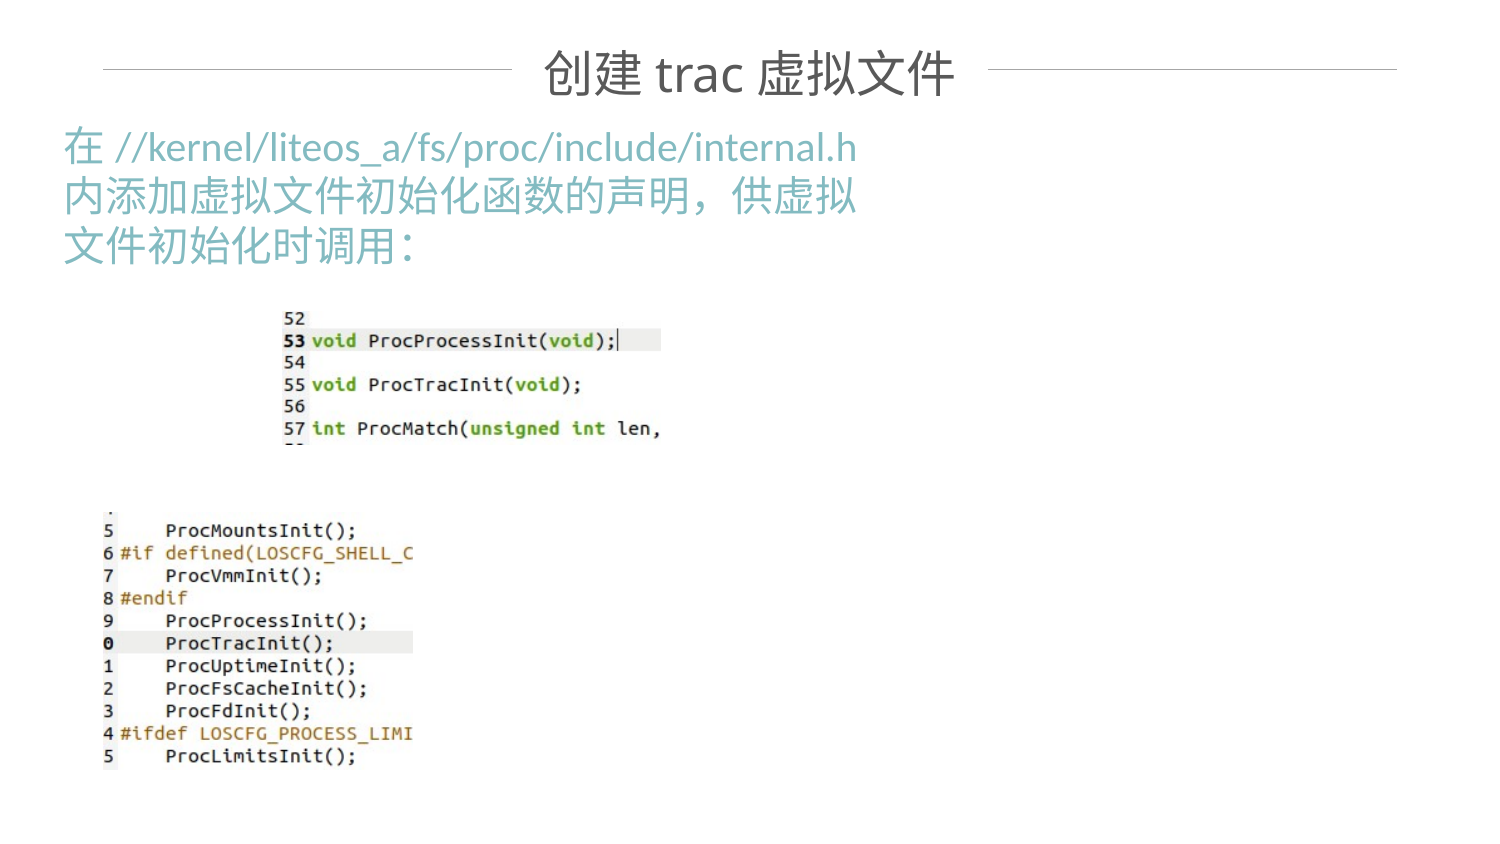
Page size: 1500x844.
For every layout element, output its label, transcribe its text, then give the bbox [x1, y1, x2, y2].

text_box 在//kernel/liteos_a/fs/proc/include/internal.h内添加虚拟文件初始化函数的声明，供虚拟文件初始化时调用： [53, 114, 890, 376]
text_box 创建trac虚拟文件 [519, 42, 981, 68]
picture [282, 311, 661, 445]
text_box 创建trac虚拟文件 [519, 70, 981, 103]
picture [103, 512, 413, 770]
